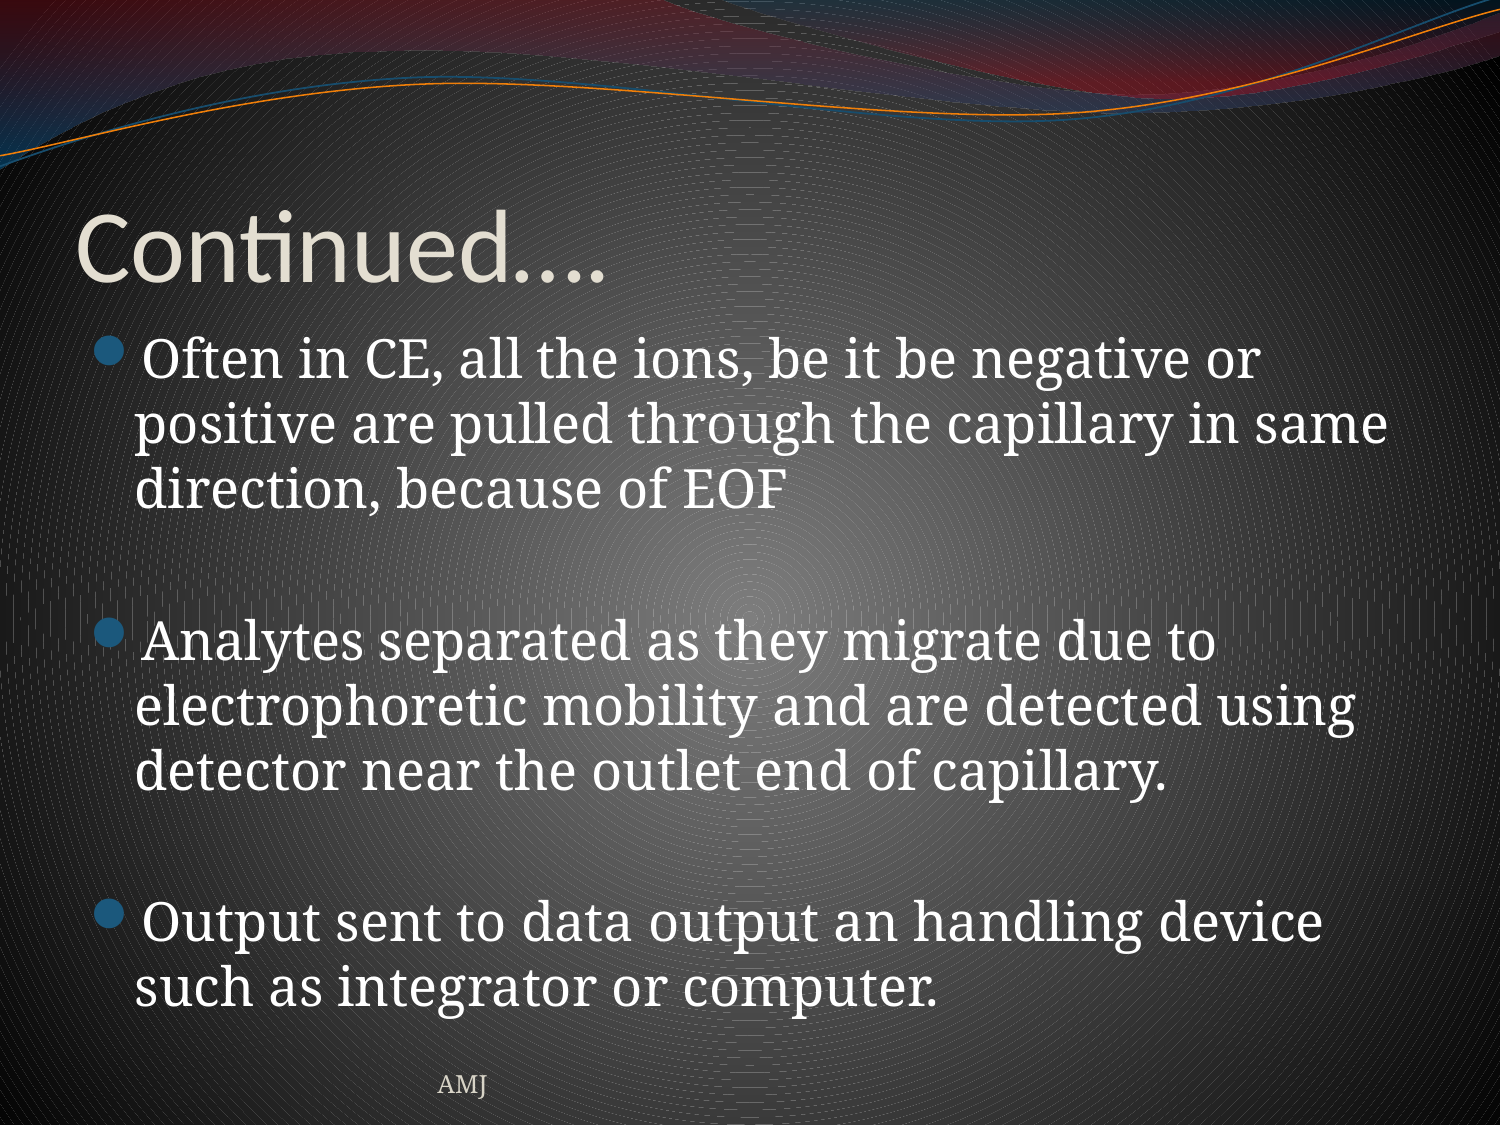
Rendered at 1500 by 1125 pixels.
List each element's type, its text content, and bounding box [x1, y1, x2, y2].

title Continued…. [75, 115, 1425, 303]
list Often in CE, all the ions, be it be negative or positive are pulled through the capillary in same direction, because of EOF Analytes separated as they migrate due to electrophoretic mobility and are detected using detector near the outlet end of capillary. Output sent to data output an handling device such as integrator or computer. [75, 317, 1425, 1038]
footer AMJ [437, 1042, 988, 1103]
